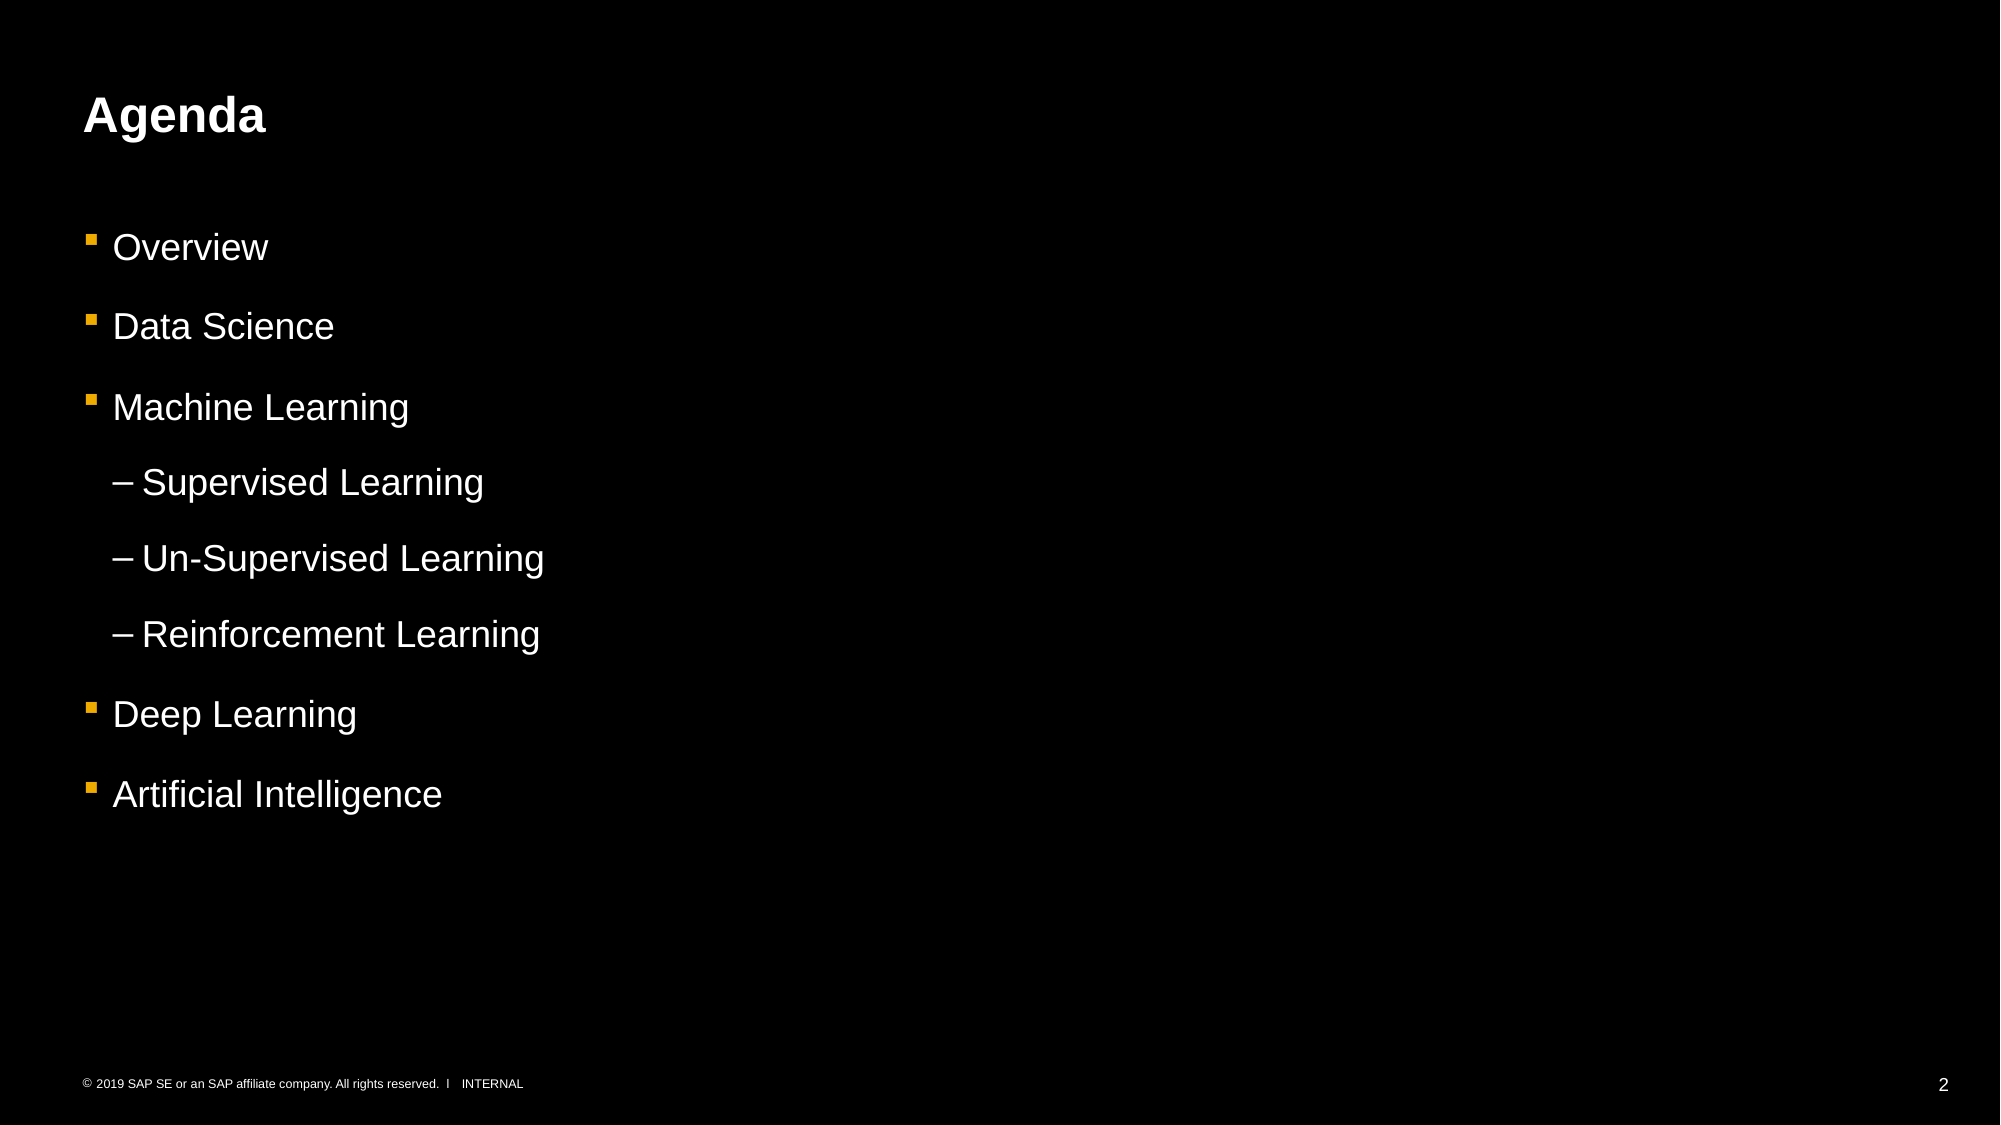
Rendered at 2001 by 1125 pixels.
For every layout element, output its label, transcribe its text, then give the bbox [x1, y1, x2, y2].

title Agenda [82, 82, 1918, 144]
list Overview Data Science Machine Learning Supervised Learning Un-Supervised Learning Reinforcement Learning Deep Learning Artificial Intelligence [82, 199, 1918, 1043]
